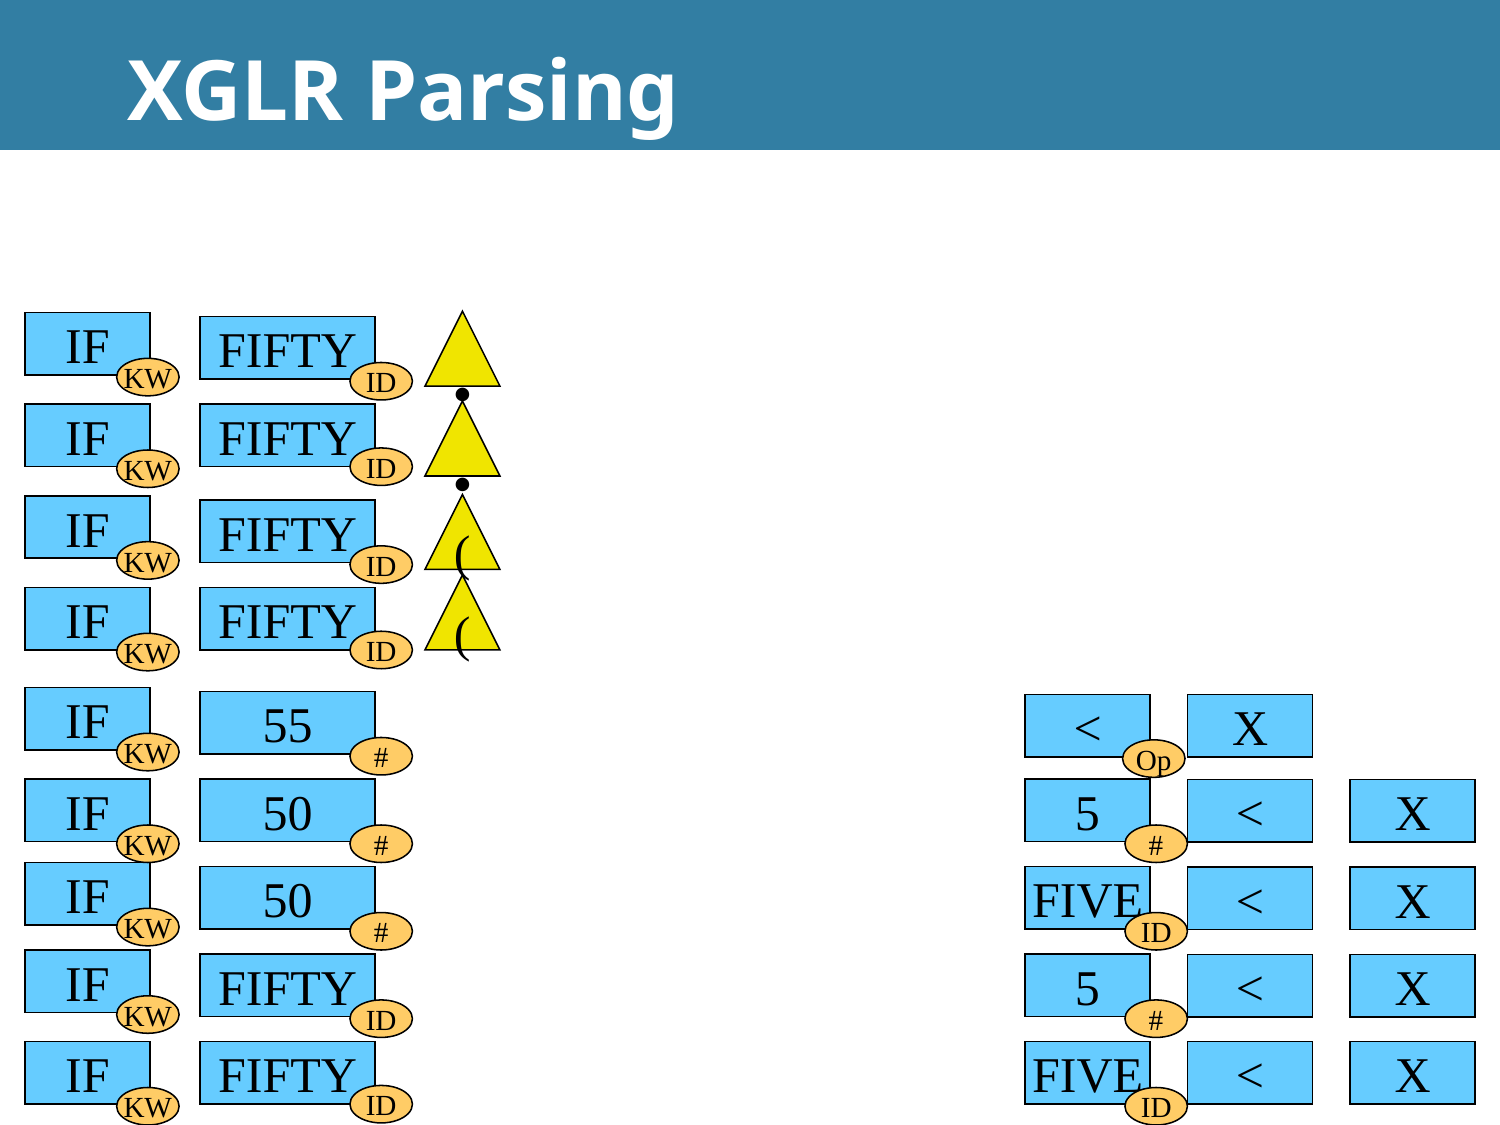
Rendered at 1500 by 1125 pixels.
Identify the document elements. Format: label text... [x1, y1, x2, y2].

text_box FIFTY [200, 954, 375, 1017]
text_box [24, 687, 180, 771]
text_box ID [349, 545, 413, 584]
text_box # [349, 737, 413, 775]
text_box FIVE [1025, 866, 1150, 930]
text_box ( [424, 574, 500, 650]
text_box < [1187, 867, 1313, 930]
text_box . [424, 311, 500, 387]
text_box # [349, 825, 413, 863]
text_box . [424, 400, 500, 476]
text_box KW [116, 450, 180, 488]
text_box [24, 312, 180, 396]
text_box ID [349, 1085, 413, 1123]
text_box ID [1124, 1087, 1188, 1125]
text_box 5 [1025, 779, 1150, 842]
title XGLR Parsing [112, 12, 1500, 163]
text_box ID [349, 447, 413, 486]
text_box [24, 949, 180, 1034]
text_box KW [116, 1087, 180, 1125]
text_box IF [24, 404, 150, 467]
text_box < [1187, 779, 1313, 843]
text_box FIFTY [200, 1041, 375, 1105]
text_box ID [1124, 912, 1188, 951]
text_box IF [24, 587, 150, 650]
text_box KW [116, 633, 180, 671]
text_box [24, 863, 180, 946]
text_box FIVE [1025, 1041, 1150, 1105]
text_box < [1187, 1041, 1313, 1105]
text_box FIFTY [200, 587, 375, 650]
text_box # [1124, 999, 1188, 1038]
text_box 55 [200, 691, 375, 755]
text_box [24, 495, 180, 580]
text_box X [1187, 694, 1313, 757]
text_box 5 [1025, 954, 1150, 1017]
text_box Op [1122, 739, 1186, 778]
text_box FIFTY [200, 404, 375, 467]
text_box ( [424, 494, 500, 570]
text_box FIFTY [200, 316, 375, 380]
text_box X [1350, 954, 1475, 1018]
text_box < [1187, 954, 1313, 1018]
text_box ID [349, 631, 413, 669]
text_box ID [349, 362, 413, 400]
text_box X [1350, 779, 1475, 843]
text_box FIFTY [200, 499, 375, 563]
text_box X [1350, 1041, 1475, 1105]
text_box # [349, 912, 413, 951]
text_box ID [349, 999, 413, 1038]
text_box 50 [200, 779, 375, 842]
text_box 50 [200, 866, 375, 930]
text_box # [1124, 825, 1188, 863]
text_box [24, 779, 180, 863]
text_box X [1350, 867, 1475, 930]
text_box IF [24, 1041, 150, 1105]
text_box < [1025, 694, 1150, 757]
